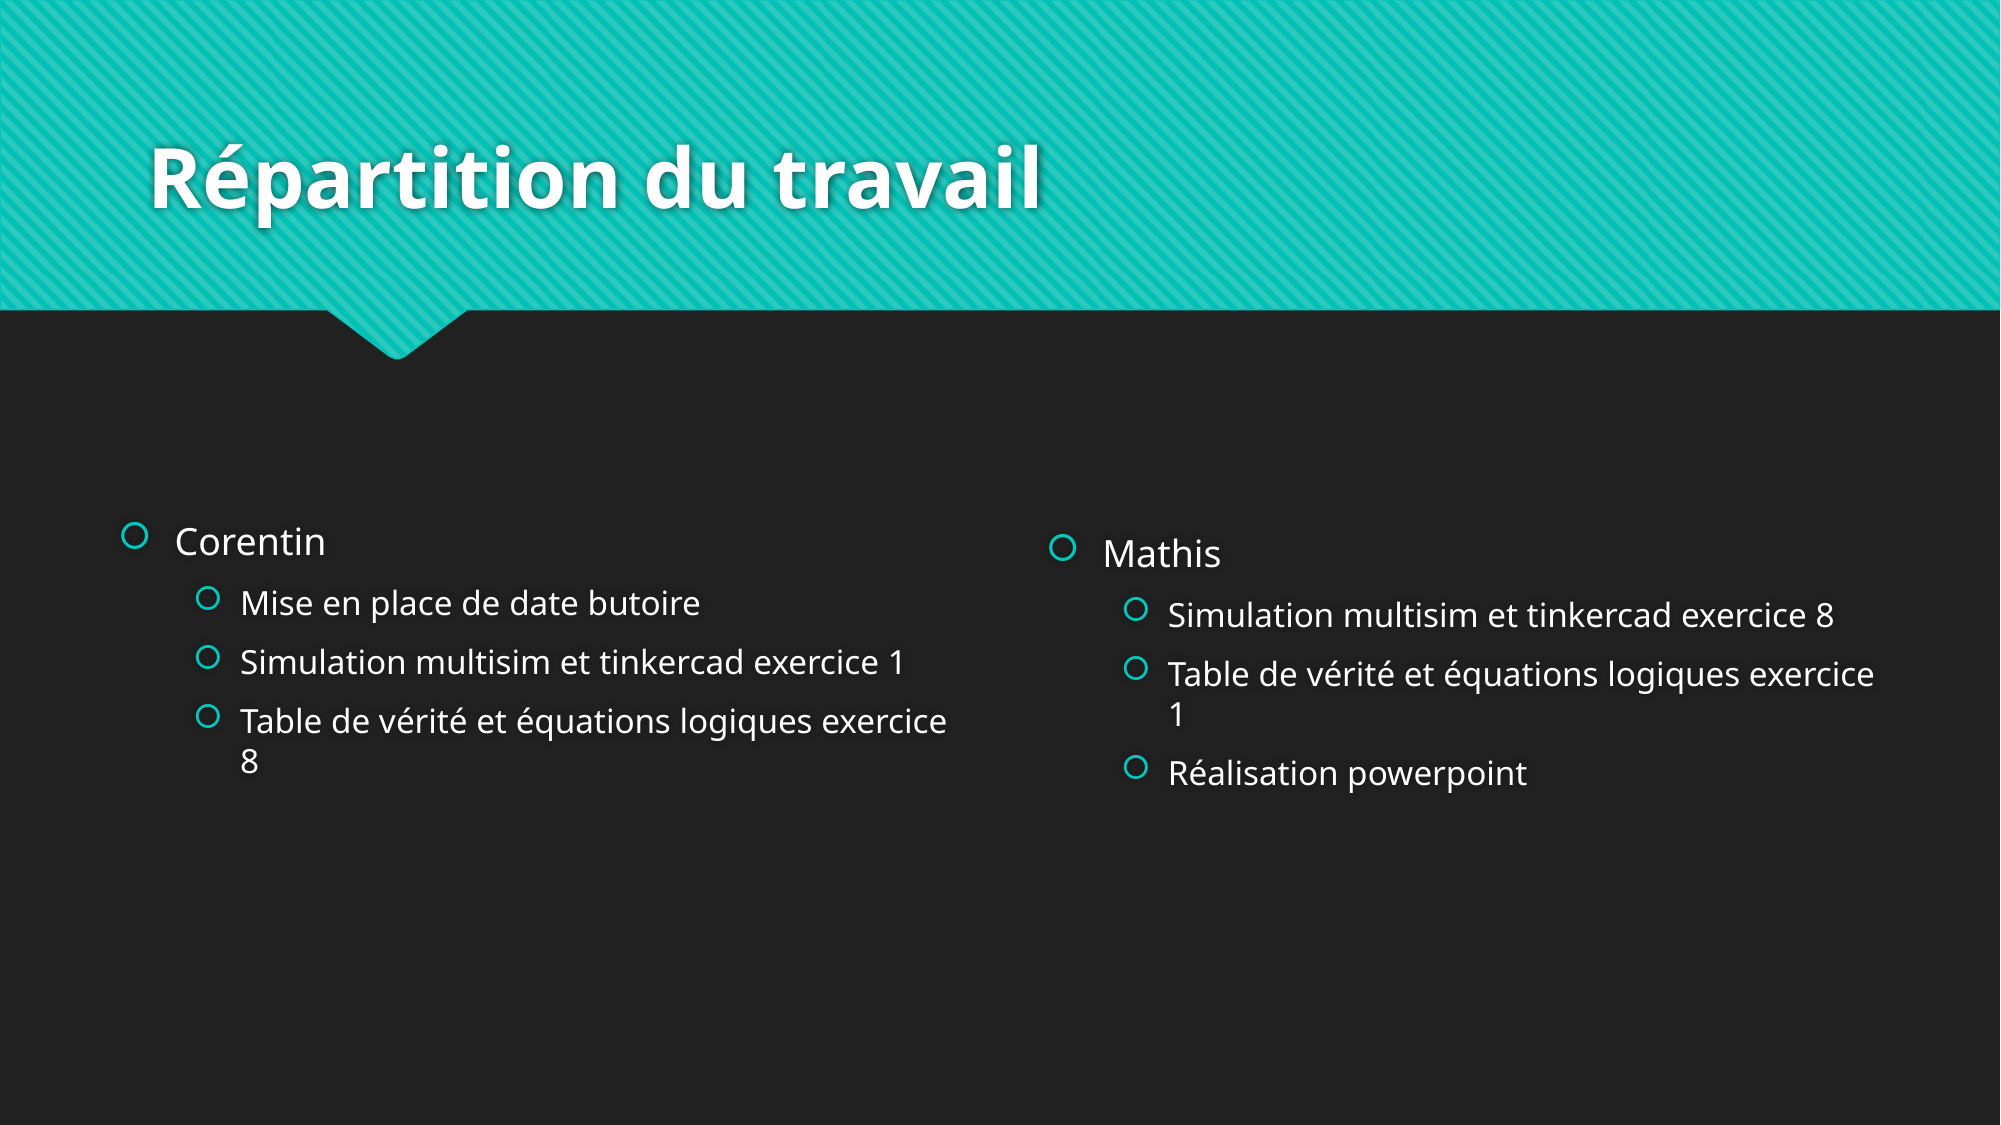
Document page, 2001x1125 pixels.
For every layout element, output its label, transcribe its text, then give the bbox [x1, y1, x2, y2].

title Répartition du travail [132, 73, 1868, 233]
text_box Mathis Simulation multisim et tinkercad exercice 8 Table de vérité et équations logiques exercice 1 Réalisation powerpoint [1031, 392, 1897, 989]
list Corentin Mise en place de date butoire Simulation multisim et tinkercad exercice 1 Table de vérité et équations logiques exercice 8 [103, 392, 969, 989]
